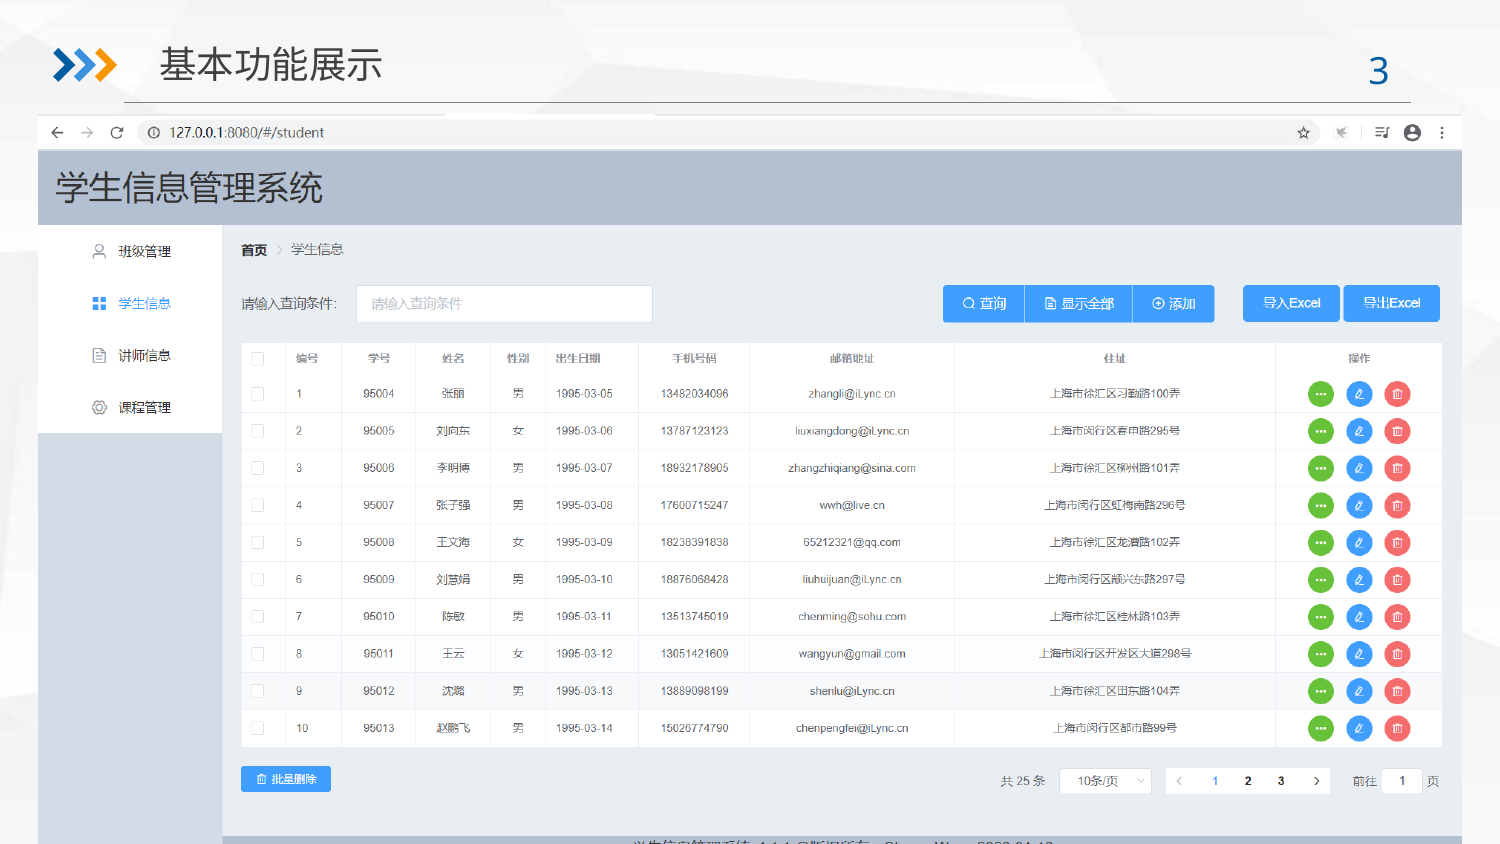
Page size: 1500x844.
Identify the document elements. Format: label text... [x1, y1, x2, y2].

picture [0, 0, 1500, 844]
text_box 基本功能展示 [135, 32, 408, 95]
